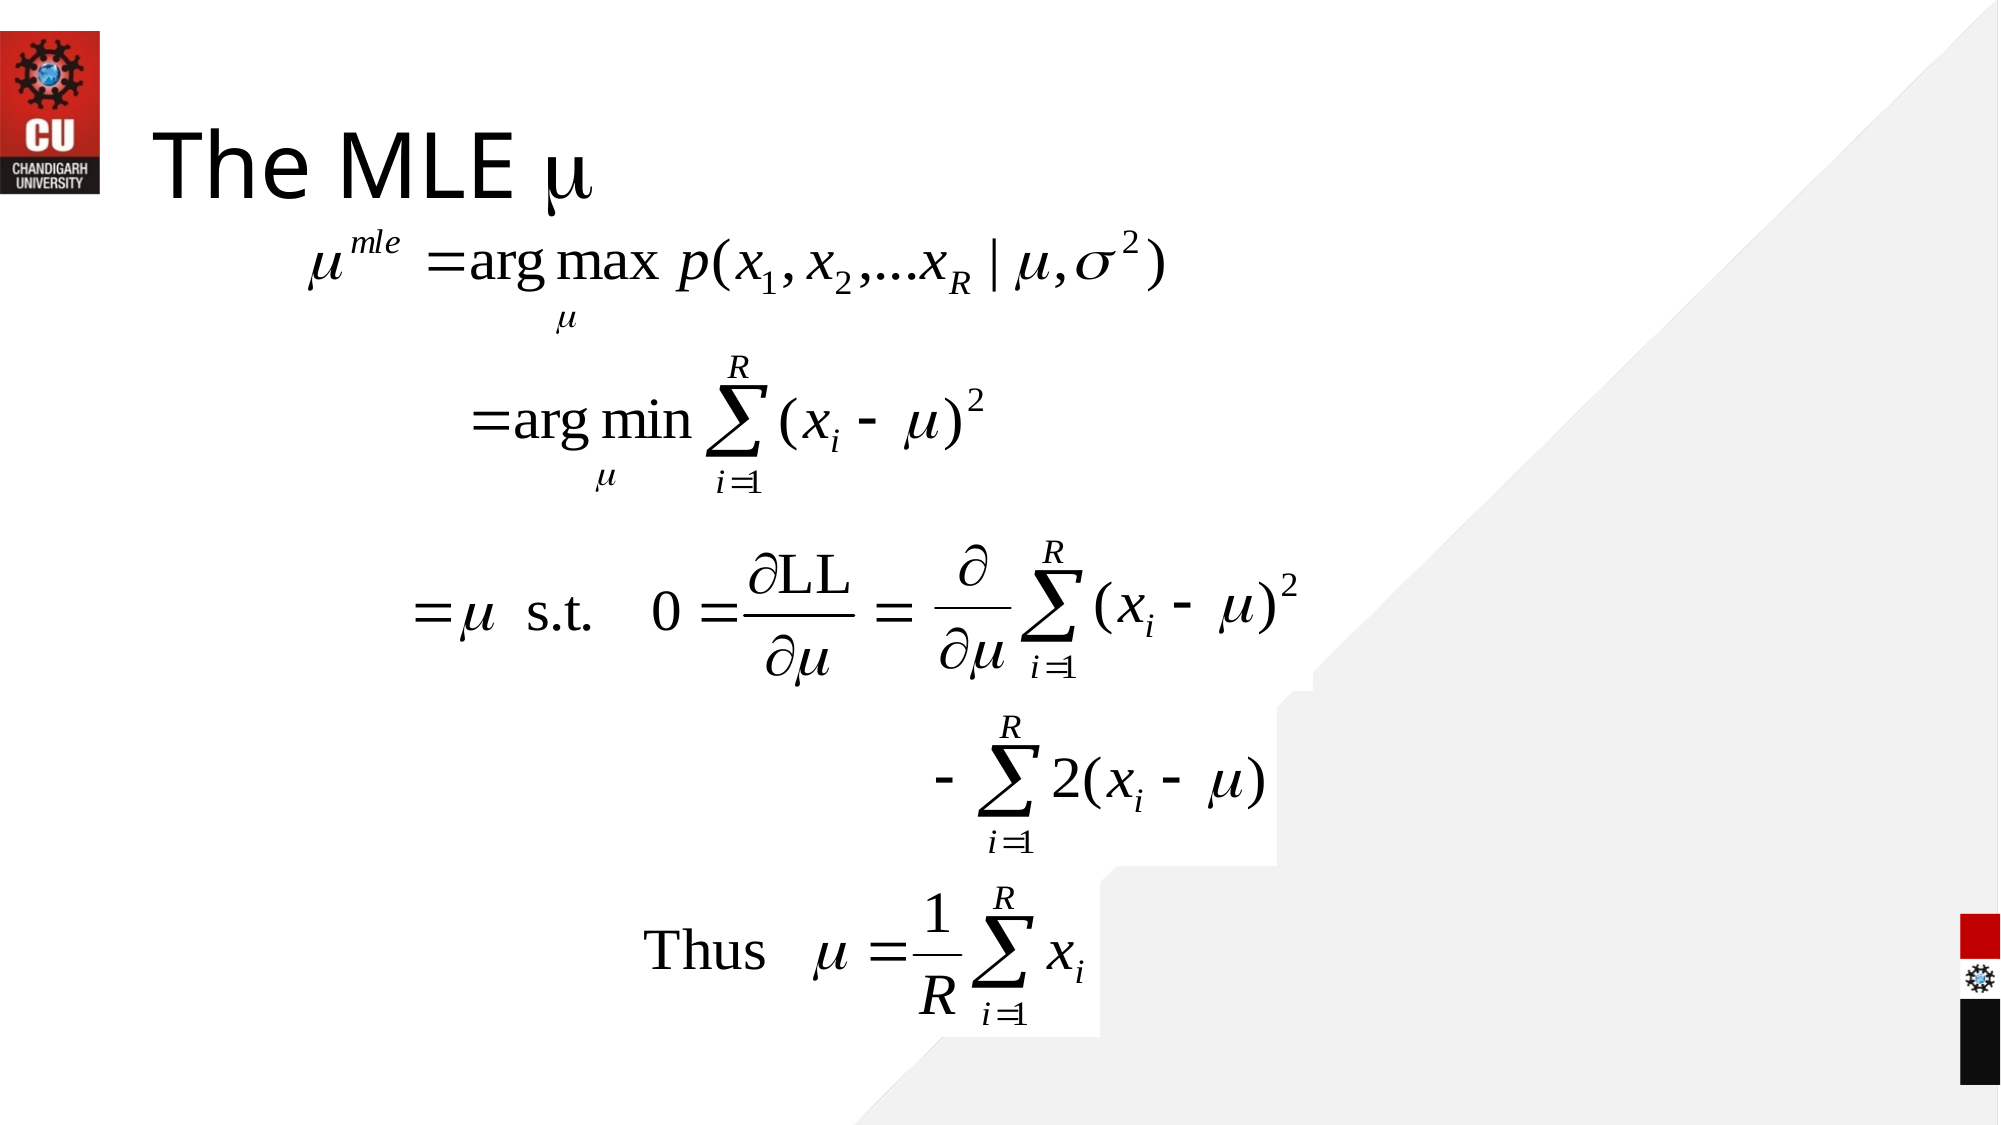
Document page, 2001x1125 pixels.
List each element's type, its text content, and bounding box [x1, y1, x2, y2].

picture [0, 0, 2001, 1125]
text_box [399, 537, 916, 699]
title The MLE  [137, 59, 1863, 278]
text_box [457, 340, 1004, 507]
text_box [281, 216, 1180, 349]
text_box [924, 699, 1277, 866]
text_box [635, 871, 1100, 1038]
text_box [924, 524, 1313, 691]
